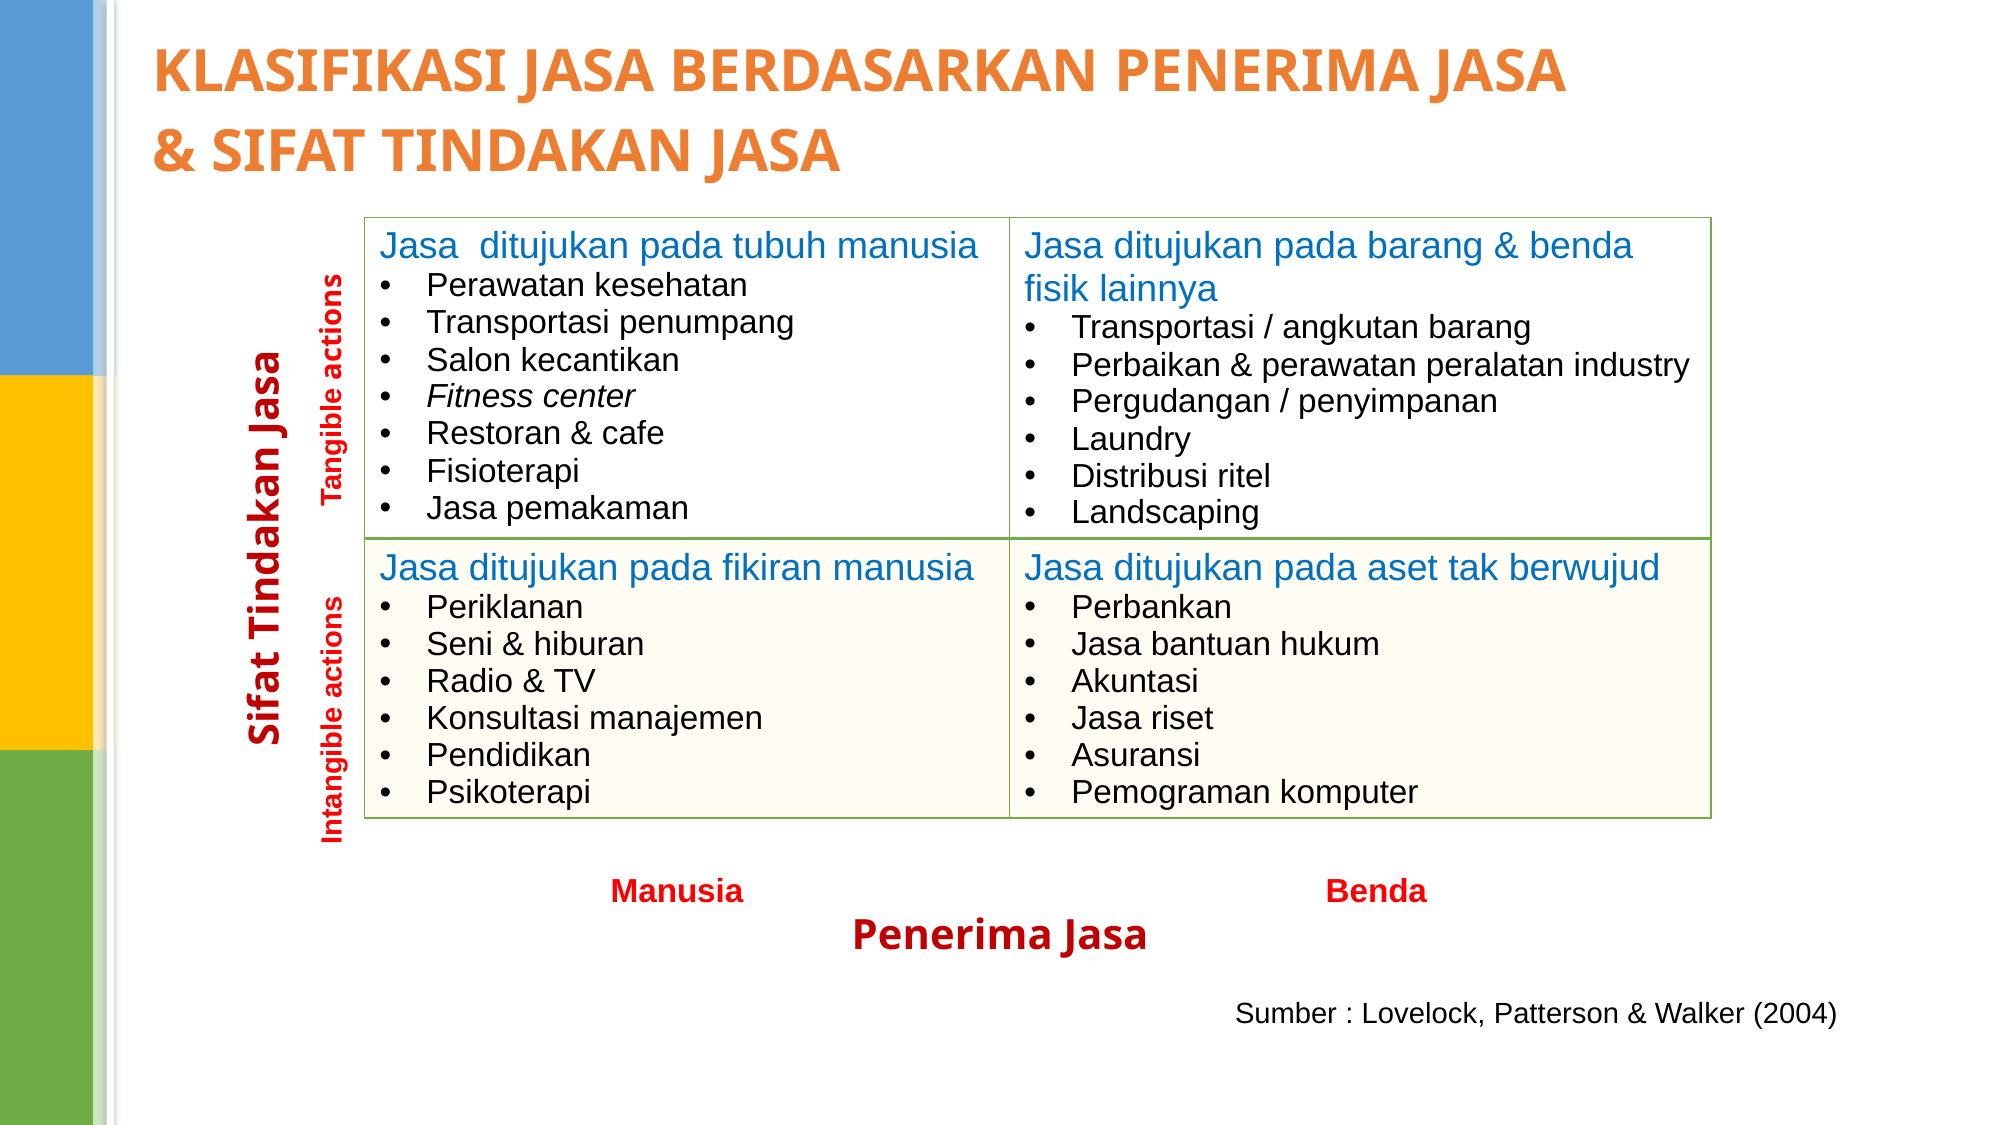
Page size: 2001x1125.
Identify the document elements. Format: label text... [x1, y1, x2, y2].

title KLASIFIKASI JASA BERDASARKAN PENERIMA JASA & SIFAT TINDAKAN JASA [137, 0, 1586, 218]
text_box Manusia [595, 862, 787, 917]
text_box Tangible actions [304, 237, 355, 521]
text_box Benda [1310, 862, 1537, 917]
text_box Sifat Tindakan Jasa [229, 334, 295, 762]
table_cell Jasa ditujukan pada fikiran manusia Periklanan Seni & hiburan Radio & TV Konsultasi manajemen Pendidikan Psikoterapi [365, 540, 1009, 817]
table_header Jasa ditujukan pada tubuh manusia Perawatan kesehatan Transportasi penumpang Salon kecantikan Fitness center Restoran & cafe Fisioterapi Jasa pemakaman [365, 218, 1009, 537]
text_box Sumber : Lovelock, Patterson & Walker (2004) [1220, 987, 1876, 1037]
table_header Jasa ditujukan pada barang & benda fisik lainnya Transportasi / angkutan barang Perbaikan & perawatan peralatan industry Pergudangan / penyimpanan Laundry Distribusi ritel Landscaping [1010, 218, 1710, 537]
text_box Intangible actions [305, 575, 355, 860]
table_cell Jasa ditujukan pada aset tak berwujud Perbankan Jasa bantuan hukum Akuntasi Jasa riset Asuransi Pemograman komputer [1010, 540, 1710, 817]
text_box Penerima Jasa [836, 900, 1164, 965]
